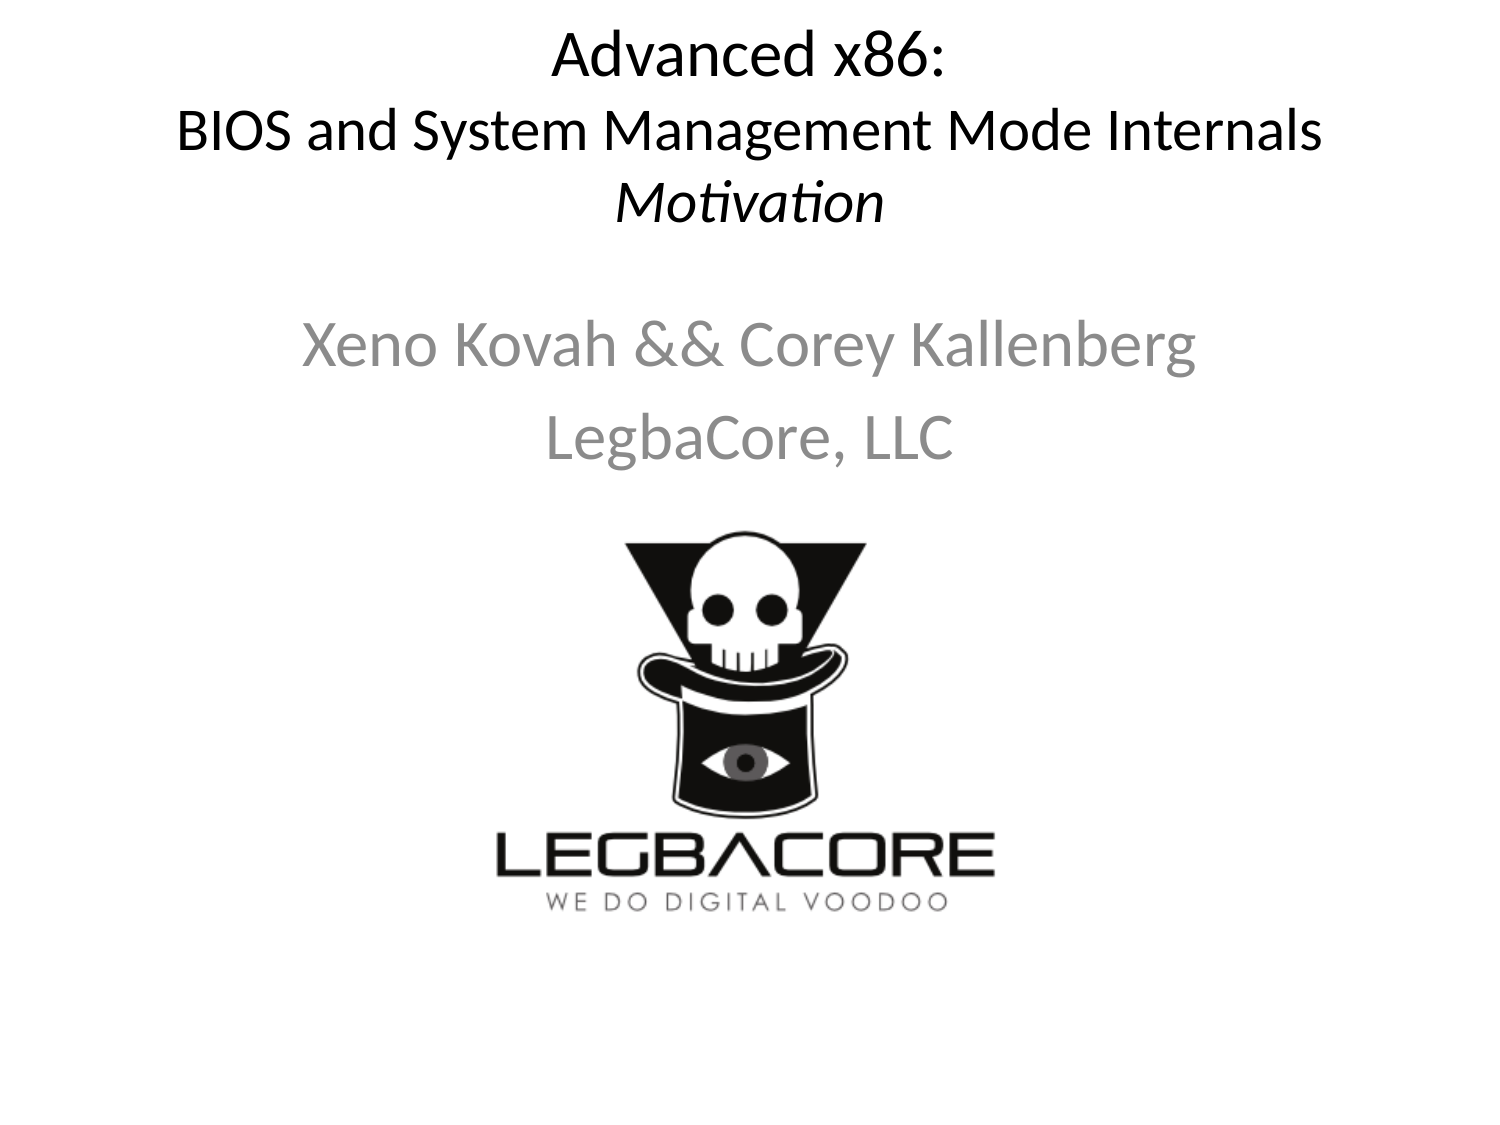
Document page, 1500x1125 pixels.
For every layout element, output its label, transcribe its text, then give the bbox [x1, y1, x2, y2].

picture [493, 522, 1007, 924]
subtitle Xeno Kovah && Corey Kallenberg LegbaCore, LLC [225, 291, 1275, 502]
title Advanced x86: BIOS and System Management Mode Internals Motivation [0, 1, 1500, 243]
